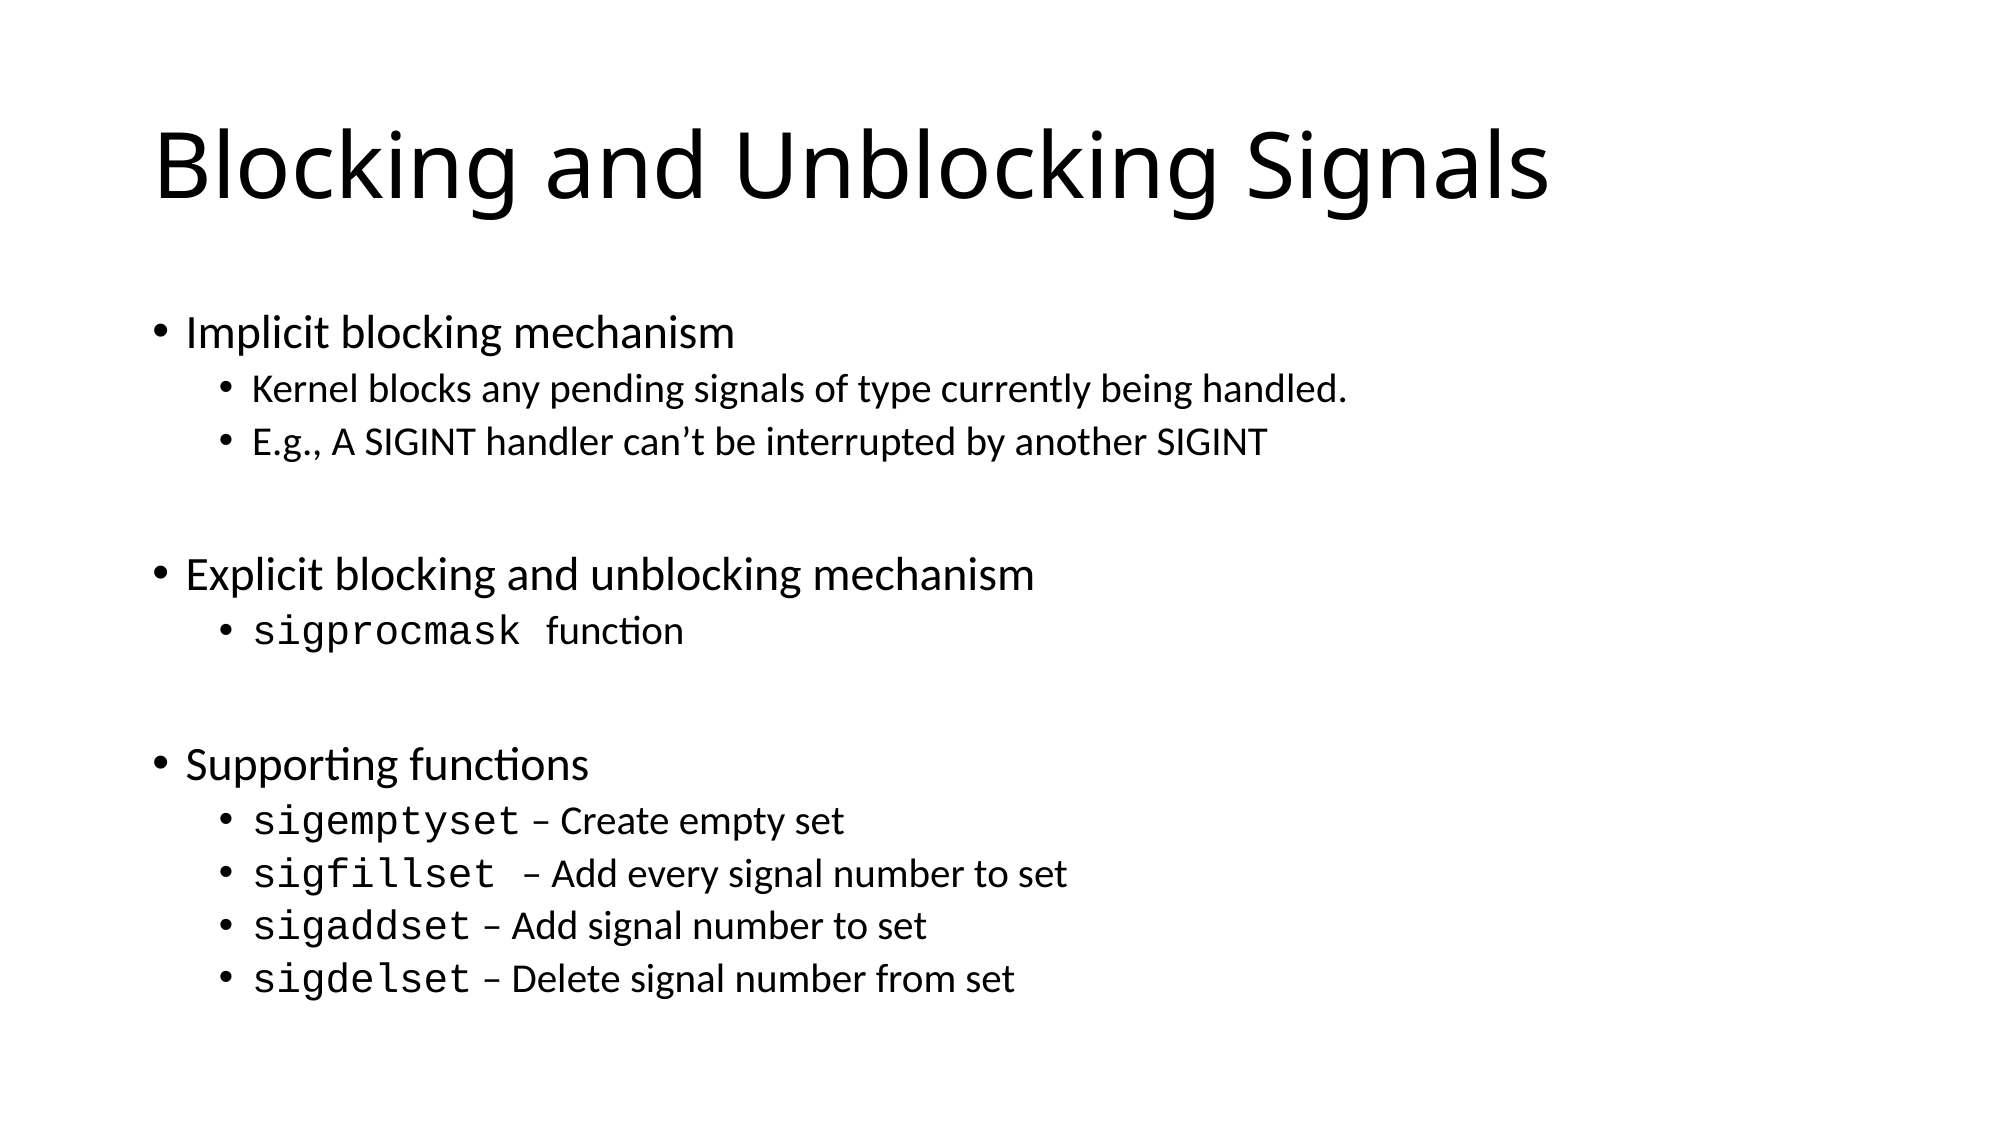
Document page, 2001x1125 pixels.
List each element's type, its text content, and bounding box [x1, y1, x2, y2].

title Blocking and Unblocking Signals [137, 59, 1863, 278]
list Implicit blocking mechanism Kernel blocks any pending signals of type currently being handled. E.g., A SIGINT handler can’t be interrupted by another SIGINT Explicit blocking and unblocking mechanism sigprocmask function Supporting functions sigemptyset – Create empty set sigfillset – Add every signal number to set sigaddset – Add signal number to set sigdelset – Delete signal number from set [137, 299, 1863, 1014]
